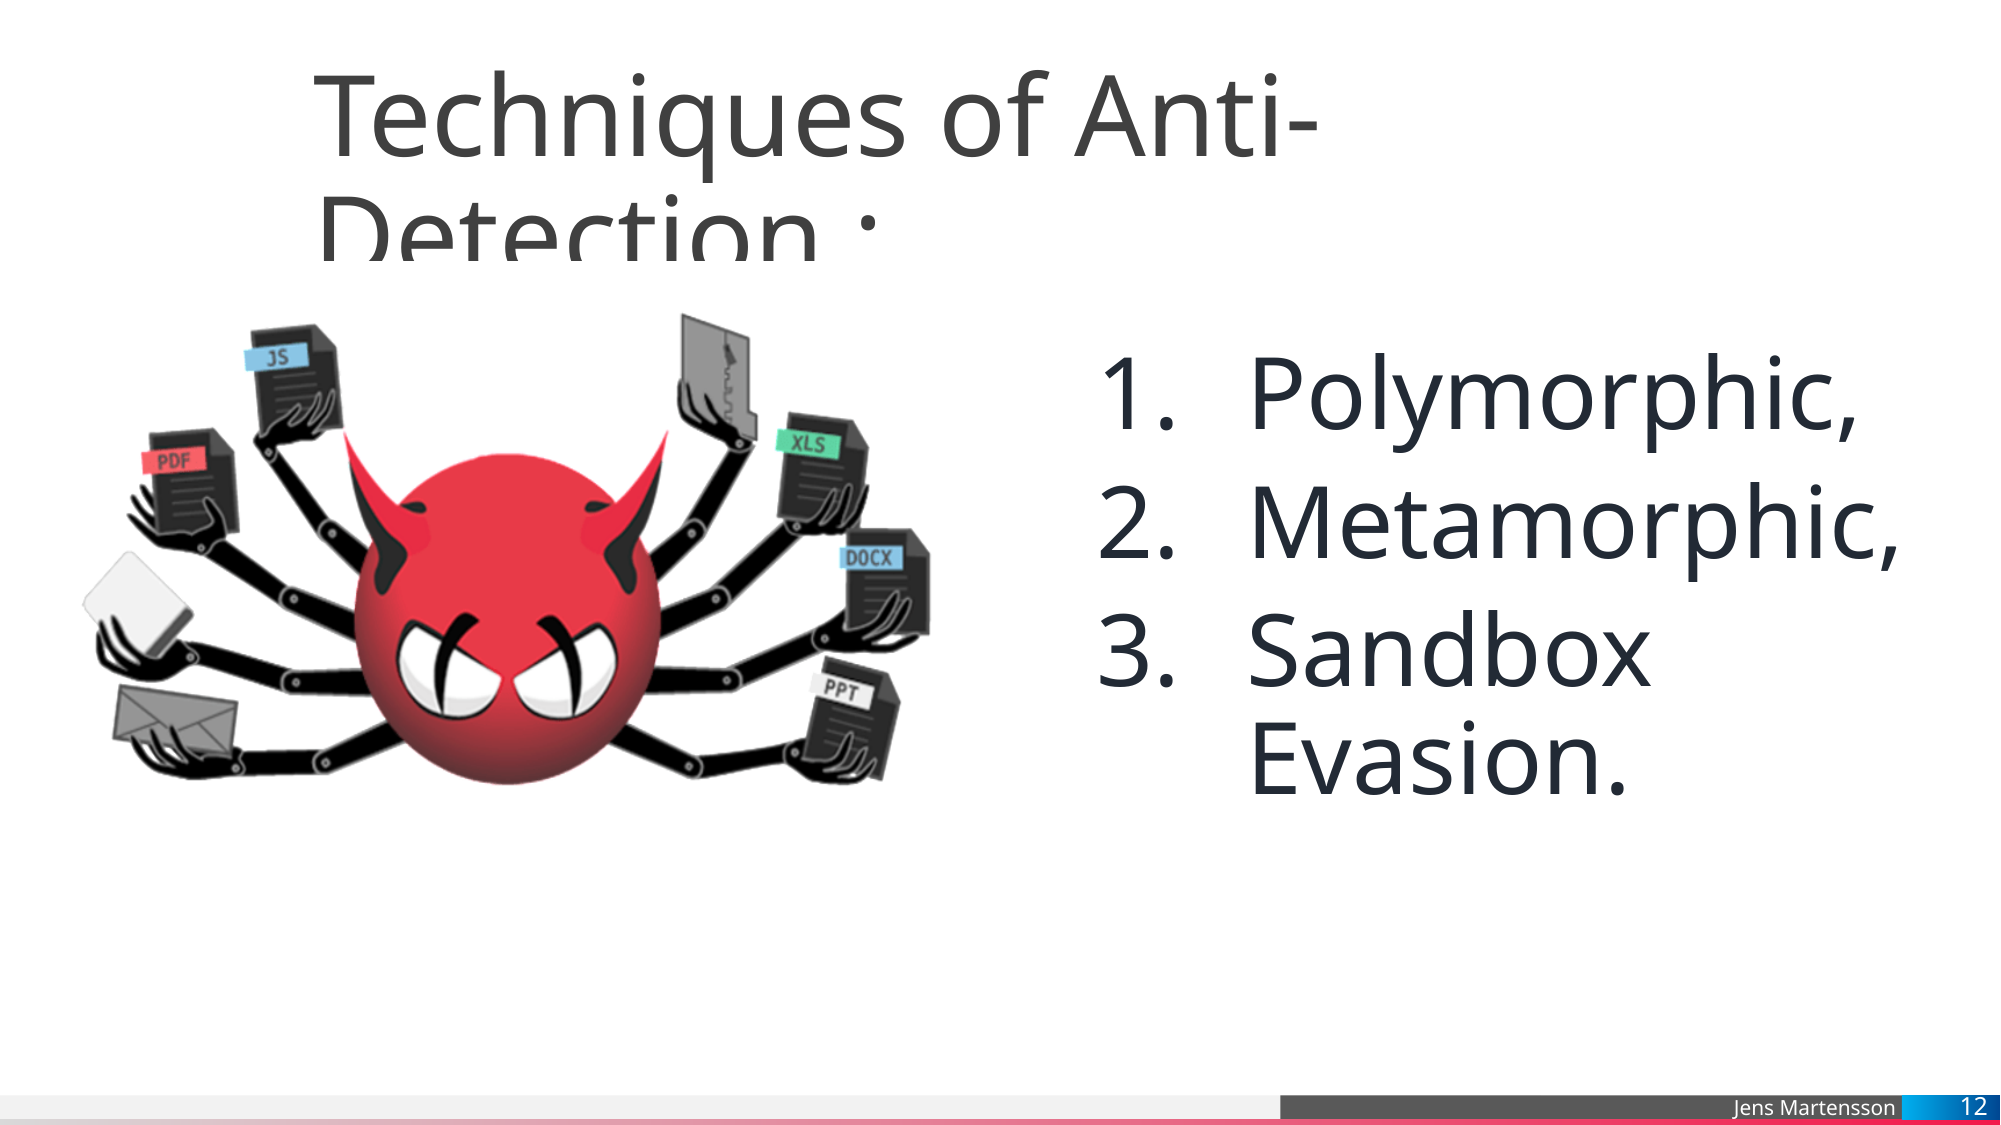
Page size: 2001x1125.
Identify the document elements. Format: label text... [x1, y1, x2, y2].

title Techniques of Anti-Detection : [313, 59, 1641, 180]
list Polymorphic, Metamorphic, Sandbox Evasion. [1096, 343, 1978, 919]
picture [22, 261, 1037, 864]
slide_number 12 [1901, 1095, 2000, 1120]
